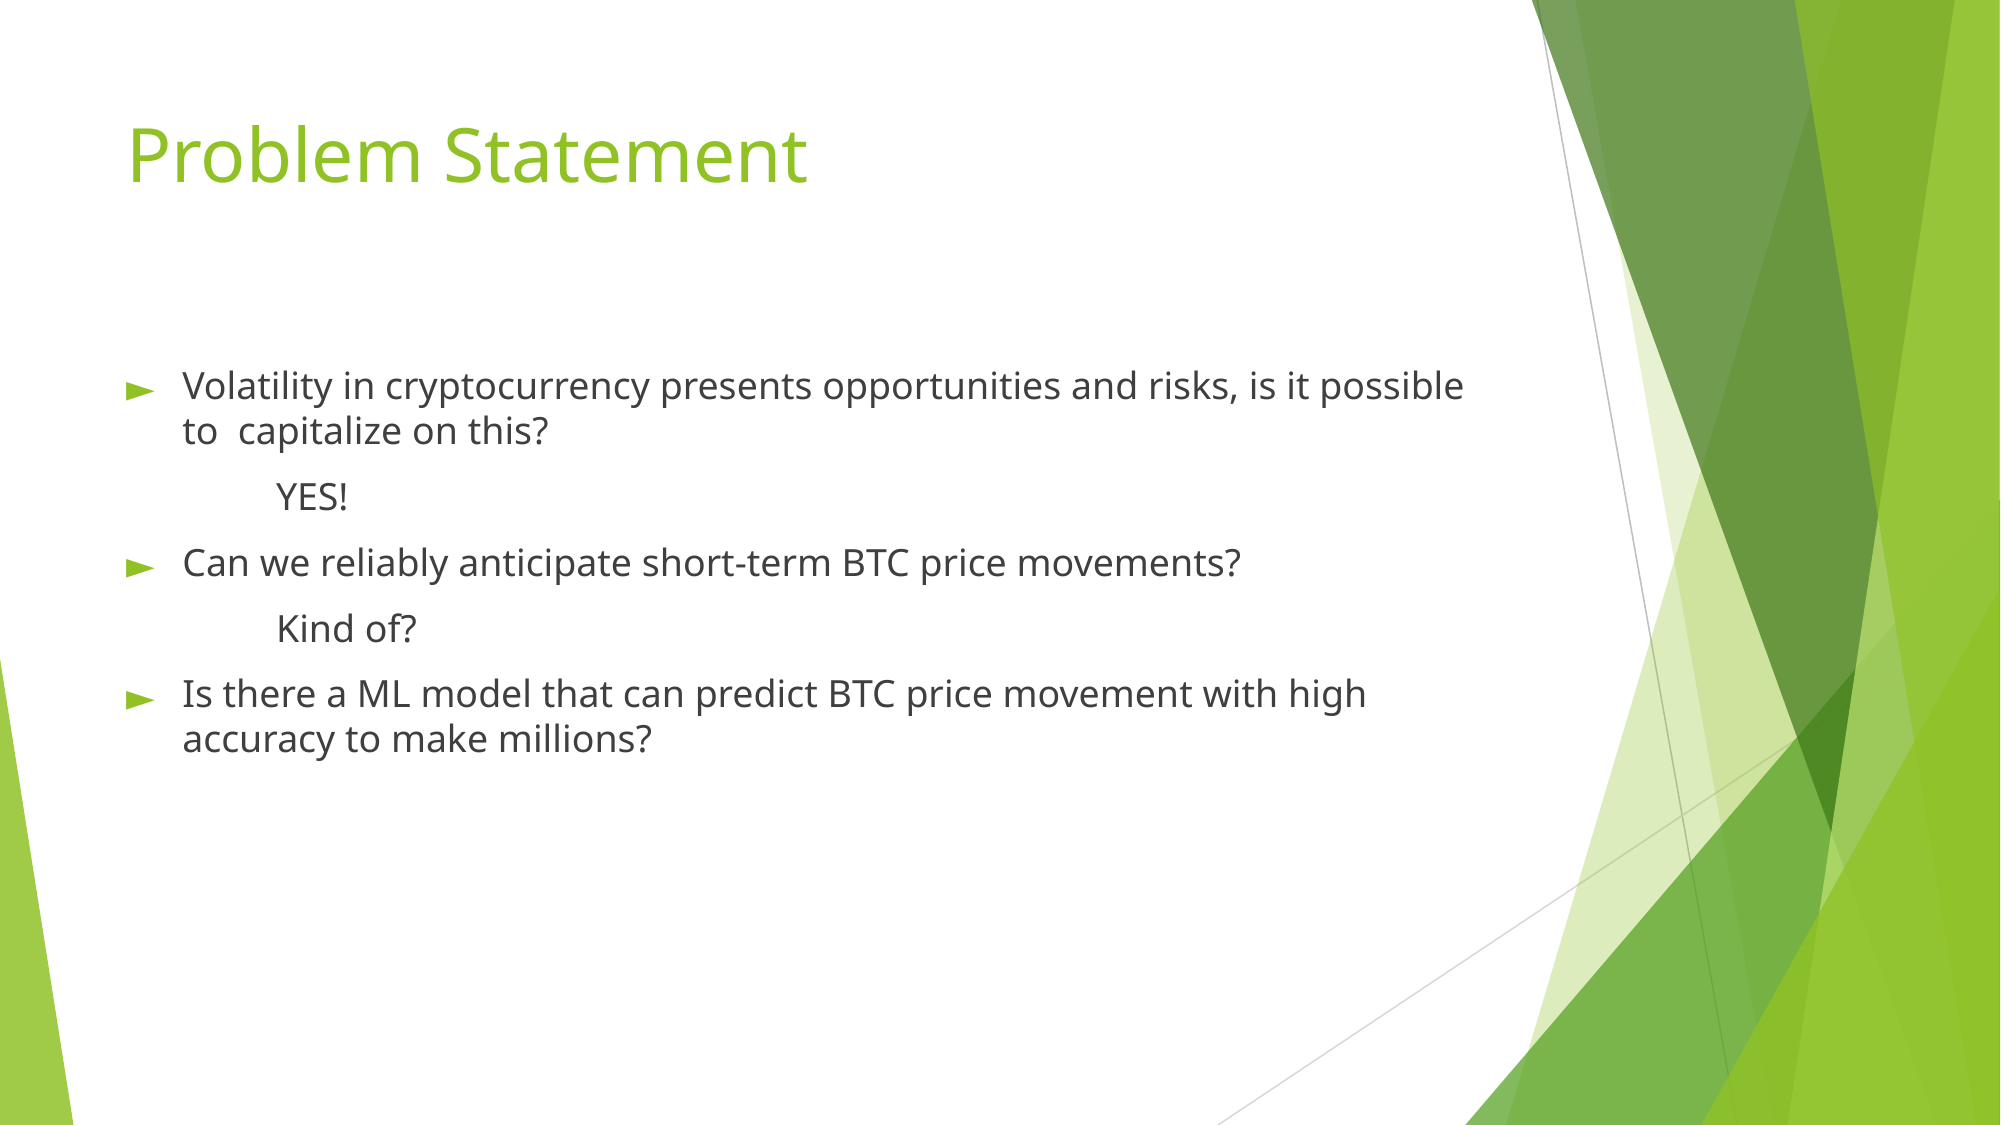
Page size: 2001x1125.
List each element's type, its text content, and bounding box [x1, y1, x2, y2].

title Problem Statement [111, 99, 1522, 317]
list Volatility in cryptocurrency presents opportunities and risks, is it possible to capitalize on this? YES! Can we reliably anticipate short-term BTC price movements? Kind of? Is there a ML model that can predict BTC price movement with high accuracy to make millions? [111, 354, 1522, 992]
